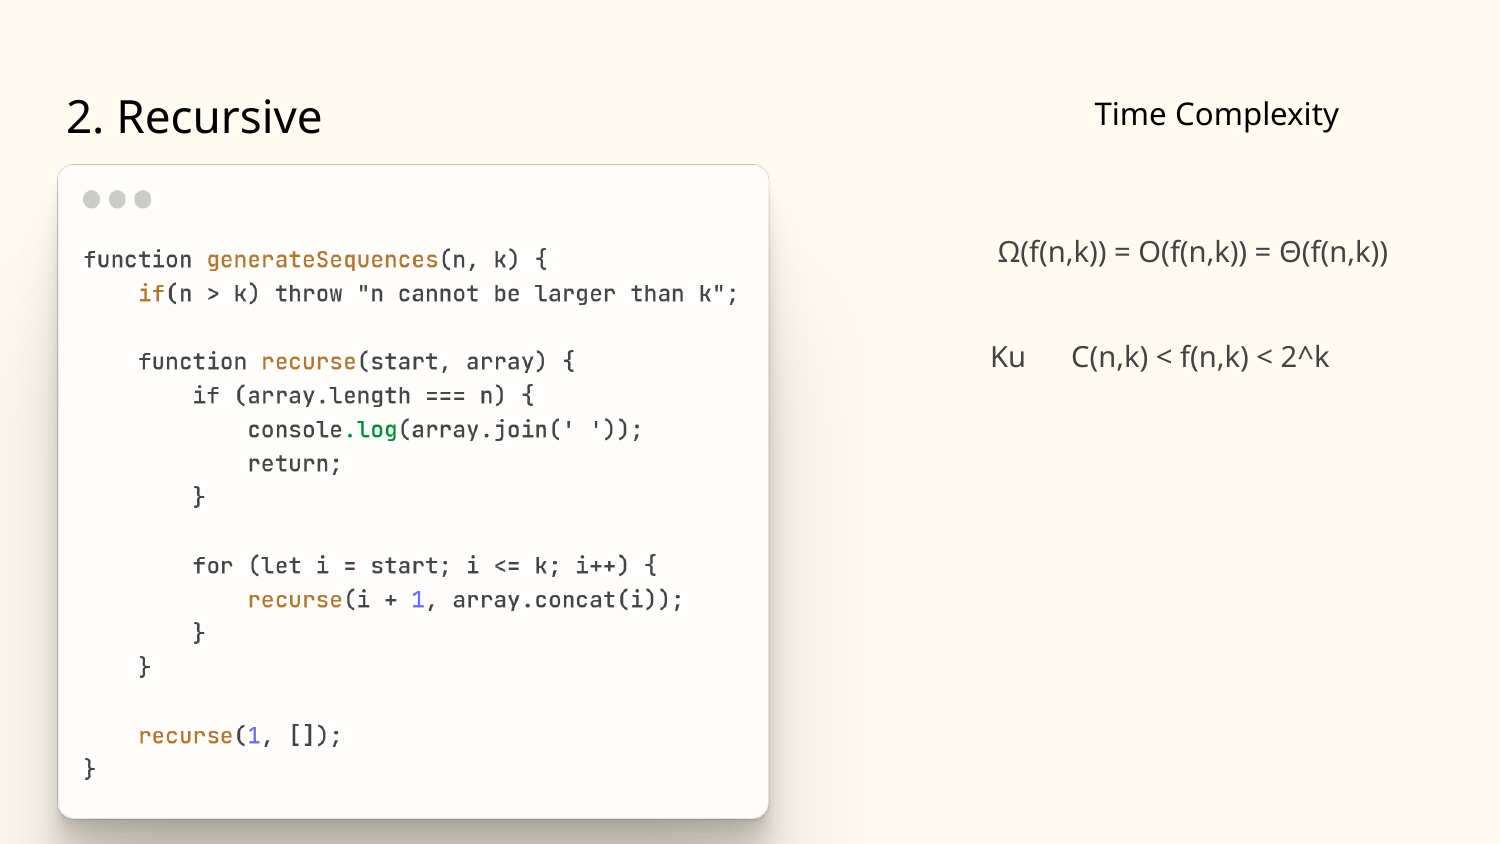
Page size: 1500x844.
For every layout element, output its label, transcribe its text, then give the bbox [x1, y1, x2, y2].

text_box Time Complexity [1004, 79, 1497, 147]
title 2. Recursive [867, 72, 1449, 174]
text_box Ω(f(n,k)) = O(f(n,k)) = Θ(f(n,k)) Ku C(n,k) < f(n,k) < 2^k [975, 218, 1449, 389]
picture [0, 69, 864, 844]
